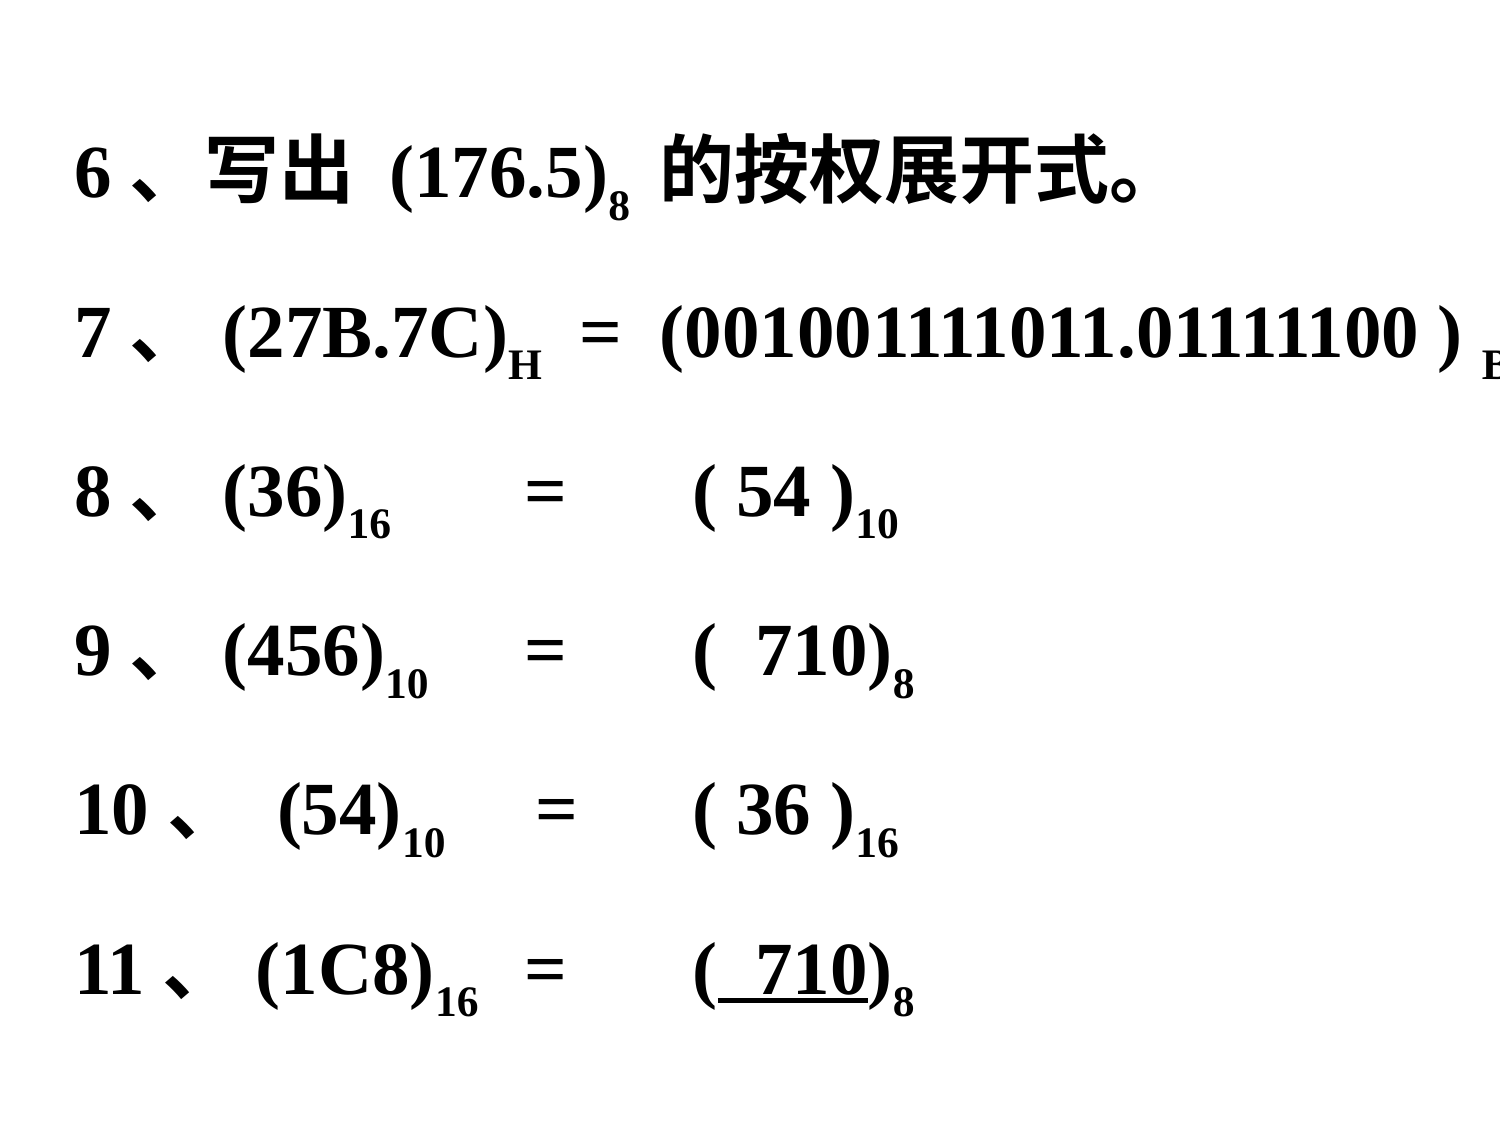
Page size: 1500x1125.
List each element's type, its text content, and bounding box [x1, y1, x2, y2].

text_box 6、写出 (176.5)8 的按权展开式。 7、(27B.7C)H = (001001111011.01111100 ) B 8、(36)16 = ( 54 )10 9、(456)10 = ( 710)8 10、 (54)10 = ( 36 )16 11、(1C8)16 = ( 710)8 [59, 62, 1500, 1033]
